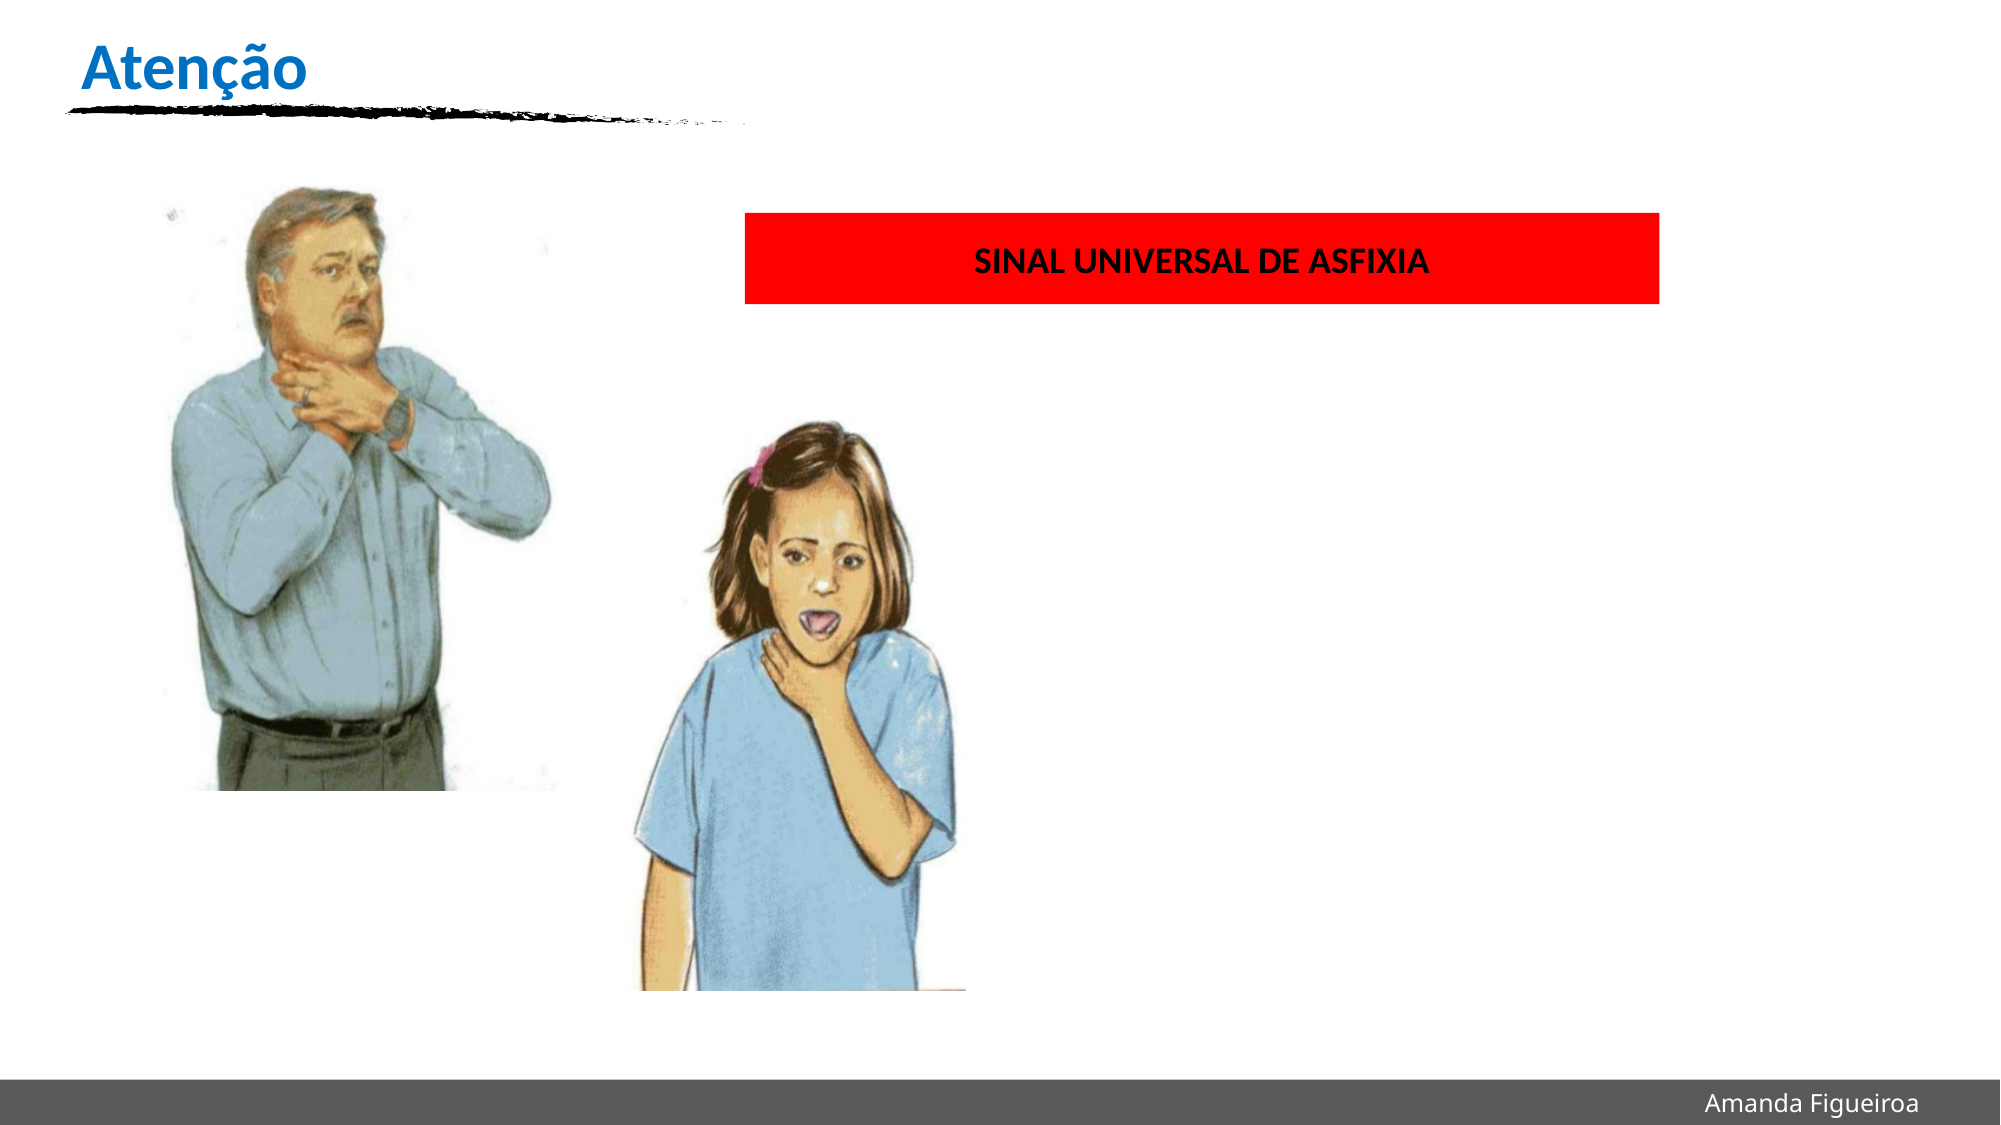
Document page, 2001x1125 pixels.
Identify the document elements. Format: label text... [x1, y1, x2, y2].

picture [65, 103, 745, 125]
text_box [0, 1079, 1624, 1125]
picture [624, 413, 966, 991]
text_box SINAL UNIVERSAL DE ASFIXIA [744, 212, 1660, 305]
text_box Atenção [67, 15, 324, 103]
text_box Amanda Figueiroa [1624, 1079, 2000, 1125]
picture [162, 185, 557, 791]
